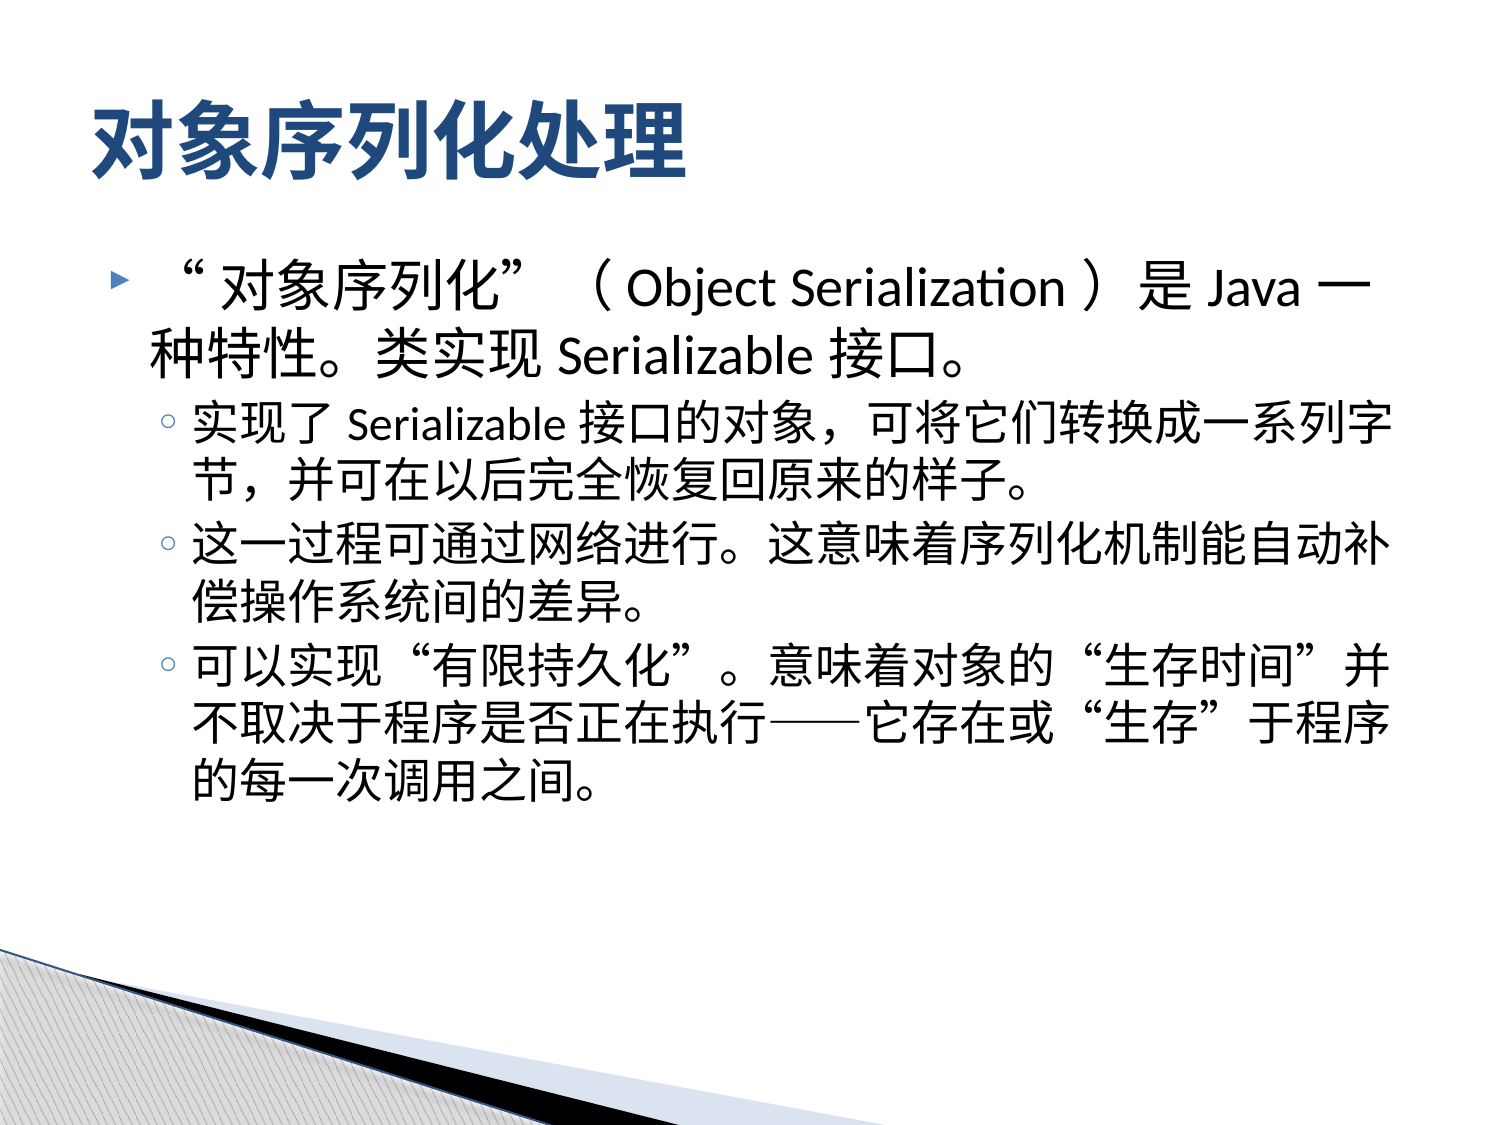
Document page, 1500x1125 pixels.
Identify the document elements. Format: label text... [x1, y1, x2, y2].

text_box [74, 387, 1437, 1025]
list “对象序列化”（Object Serialization）是Java一种特性。类实现Serializable接口。 实现了Serializable接口的对象，可将它们转换成一系列字节，并可在以后完全恢复回原来的样子。 这一过程可通过网络进行。这意味着序列化机制能自动补偿操作系统间的差异。 可以实现“有限持久化”。意味着对象的“生存时间”并不取决于程序是否正在执行——它存在或“生存”于程序的每一次调用之间。 [75, 243, 1425, 387]
title 对象序列化处理 [75, 45, 1425, 233]
